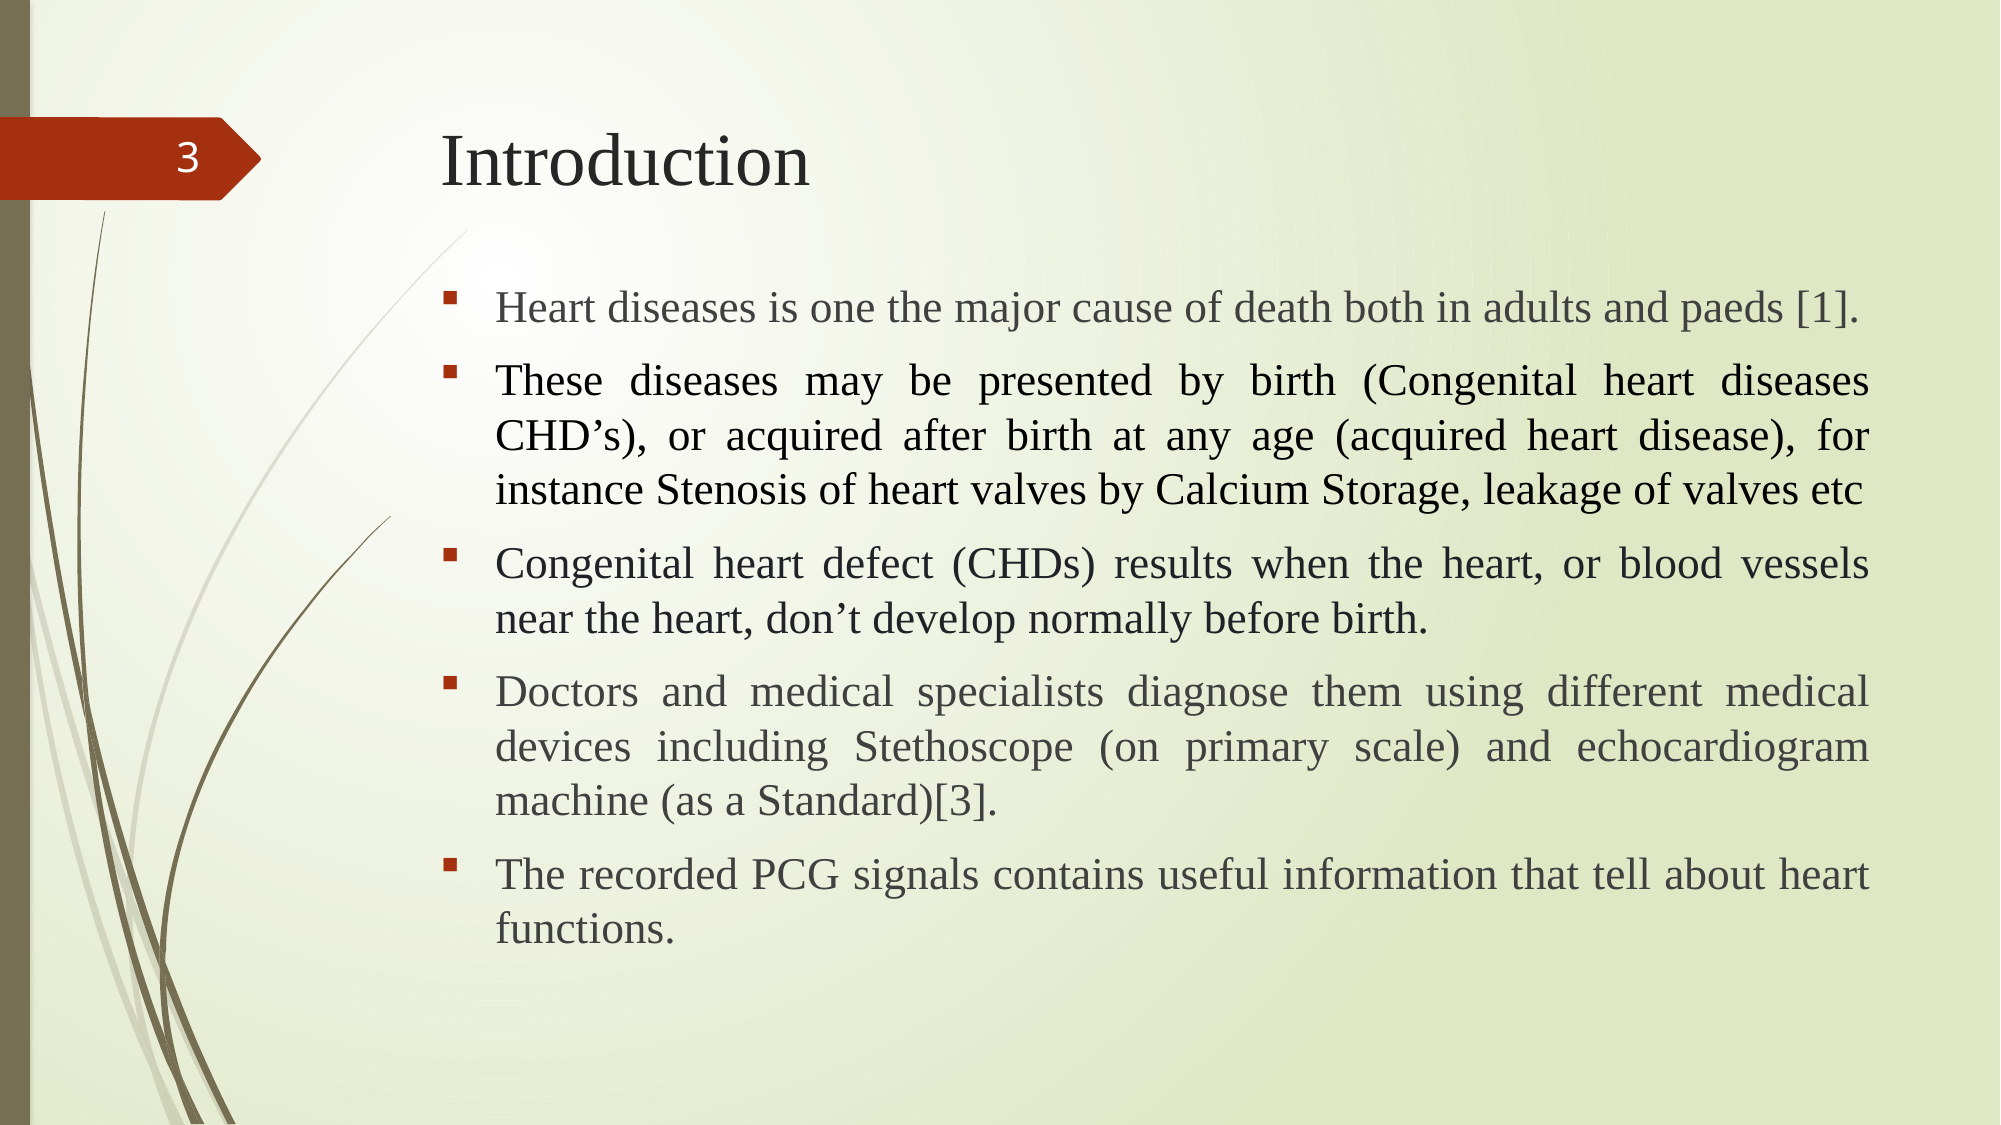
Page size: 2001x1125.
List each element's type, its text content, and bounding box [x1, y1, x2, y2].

title Introduction [425, 102, 1888, 269]
list Heart diseases is one the major cause of death both in adults and paeds [1]. These diseases may be presented by birth (Congenital heart diseases CHD’s), or acquired after birth at any age (acquired heart disease), for instance Stenosis of heart valves by Calcium Storage, leakage of valves etc Congenital heart defect (CHDs) results when the heart, or blood vessels near the heart, don’t develop normally before birth. Doctors and medical specialists diagnose them using different medical devices including Stethoscope (on primary scale) and echocardiogram machine (as a Standard)[3]. The recorded PCG signals contains useful information that tell about heart functions. [424, 269, 1888, 1068]
slide_number 3 [87, 129, 216, 190]
